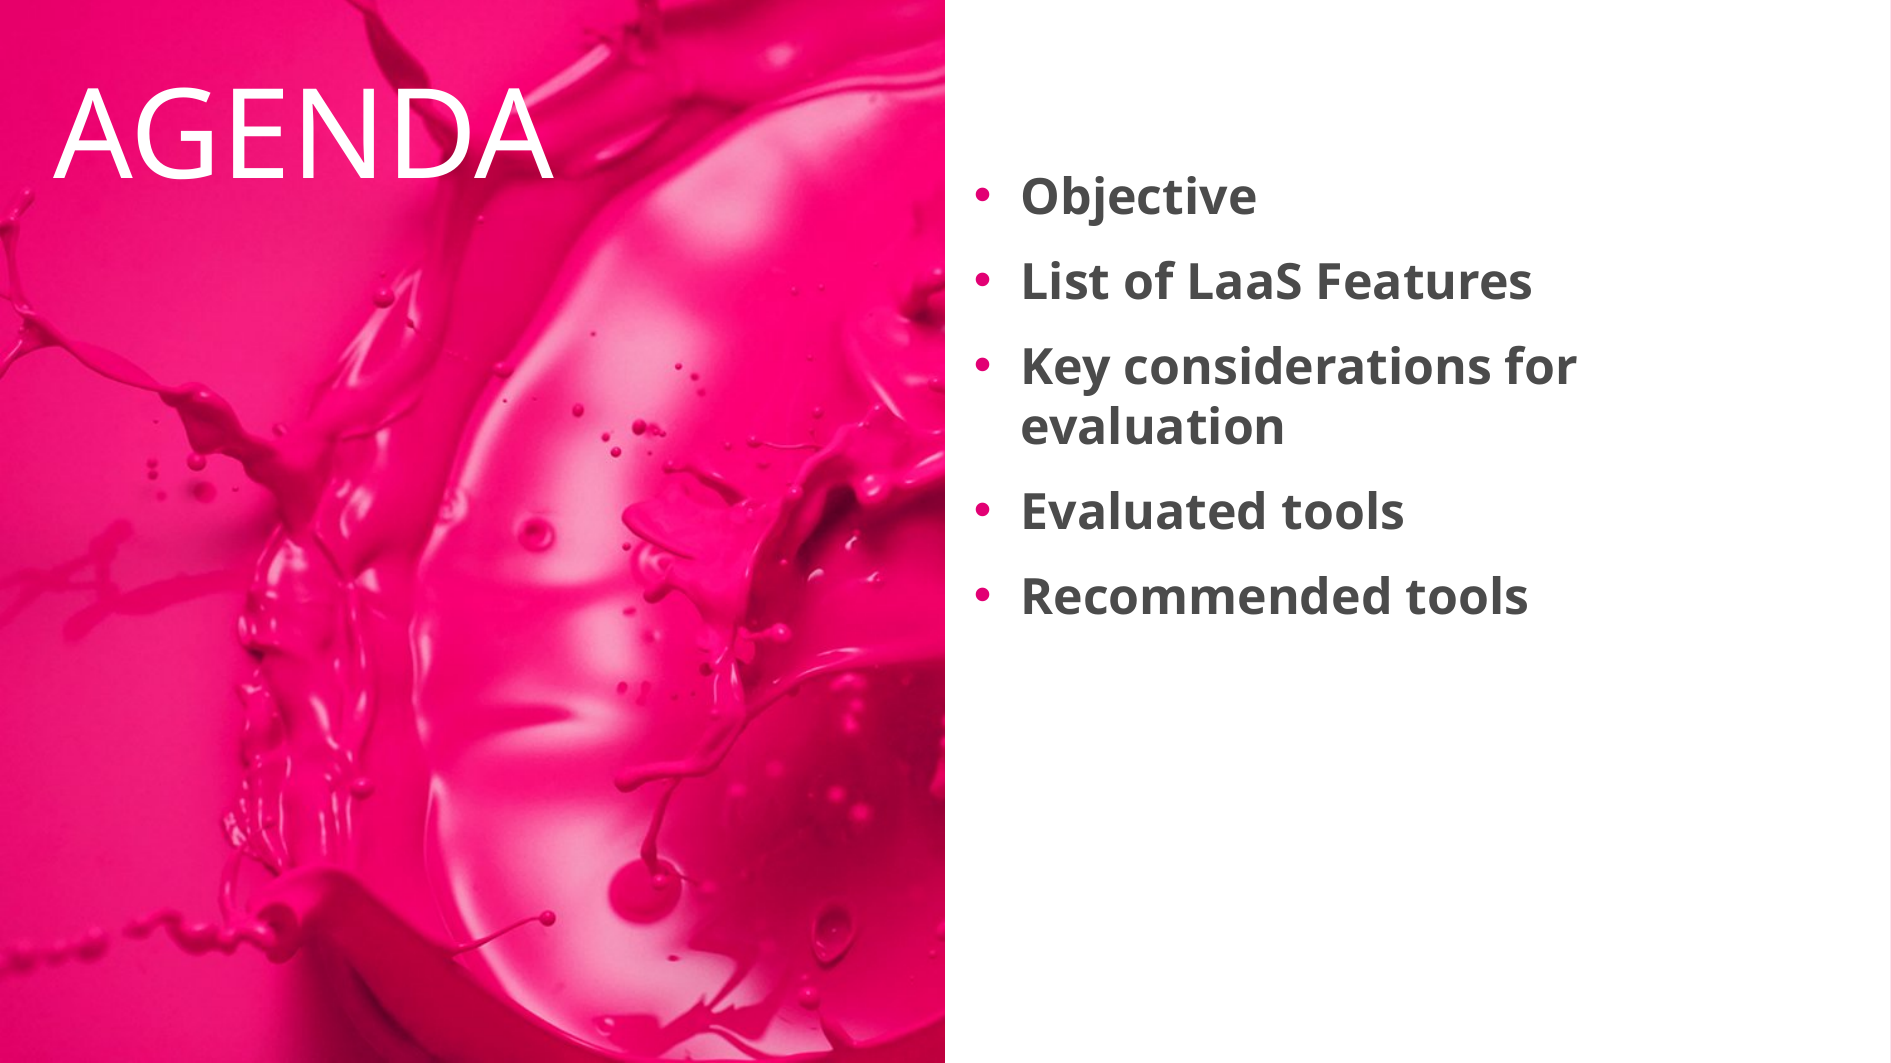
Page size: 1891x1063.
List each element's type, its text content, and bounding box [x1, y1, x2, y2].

picture [0, 0, 945, 1063]
title Agenda [52, 52, 893, 851]
list Objective List of LaaS Features Key considerations for evaluation Evaluated tools Recommended tools [973, 164, 1725, 962]
